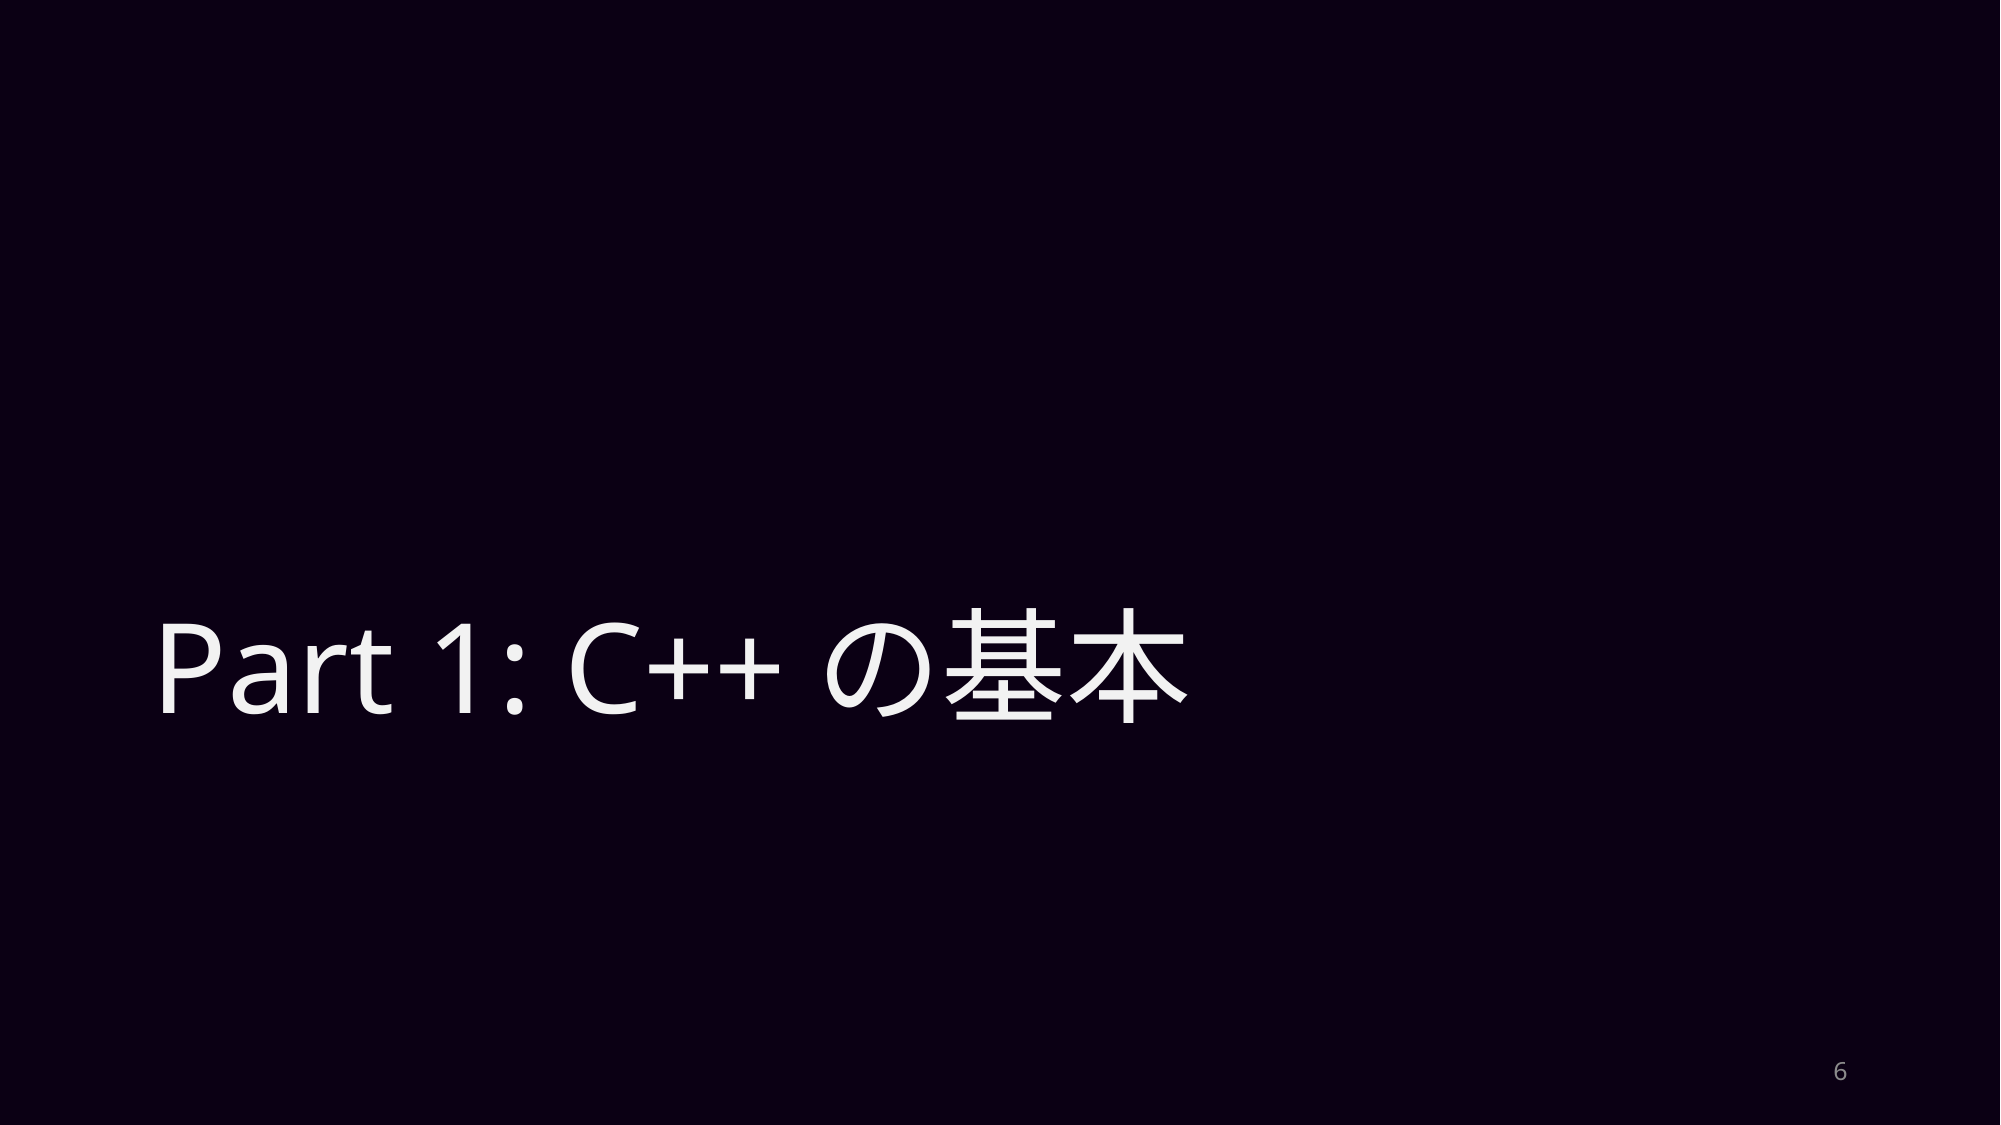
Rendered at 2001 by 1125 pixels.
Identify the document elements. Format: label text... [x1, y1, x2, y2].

slide_number 6 [1412, 1042, 1863, 1103]
title Part 1: C++の基本 [136, 280, 1862, 749]
